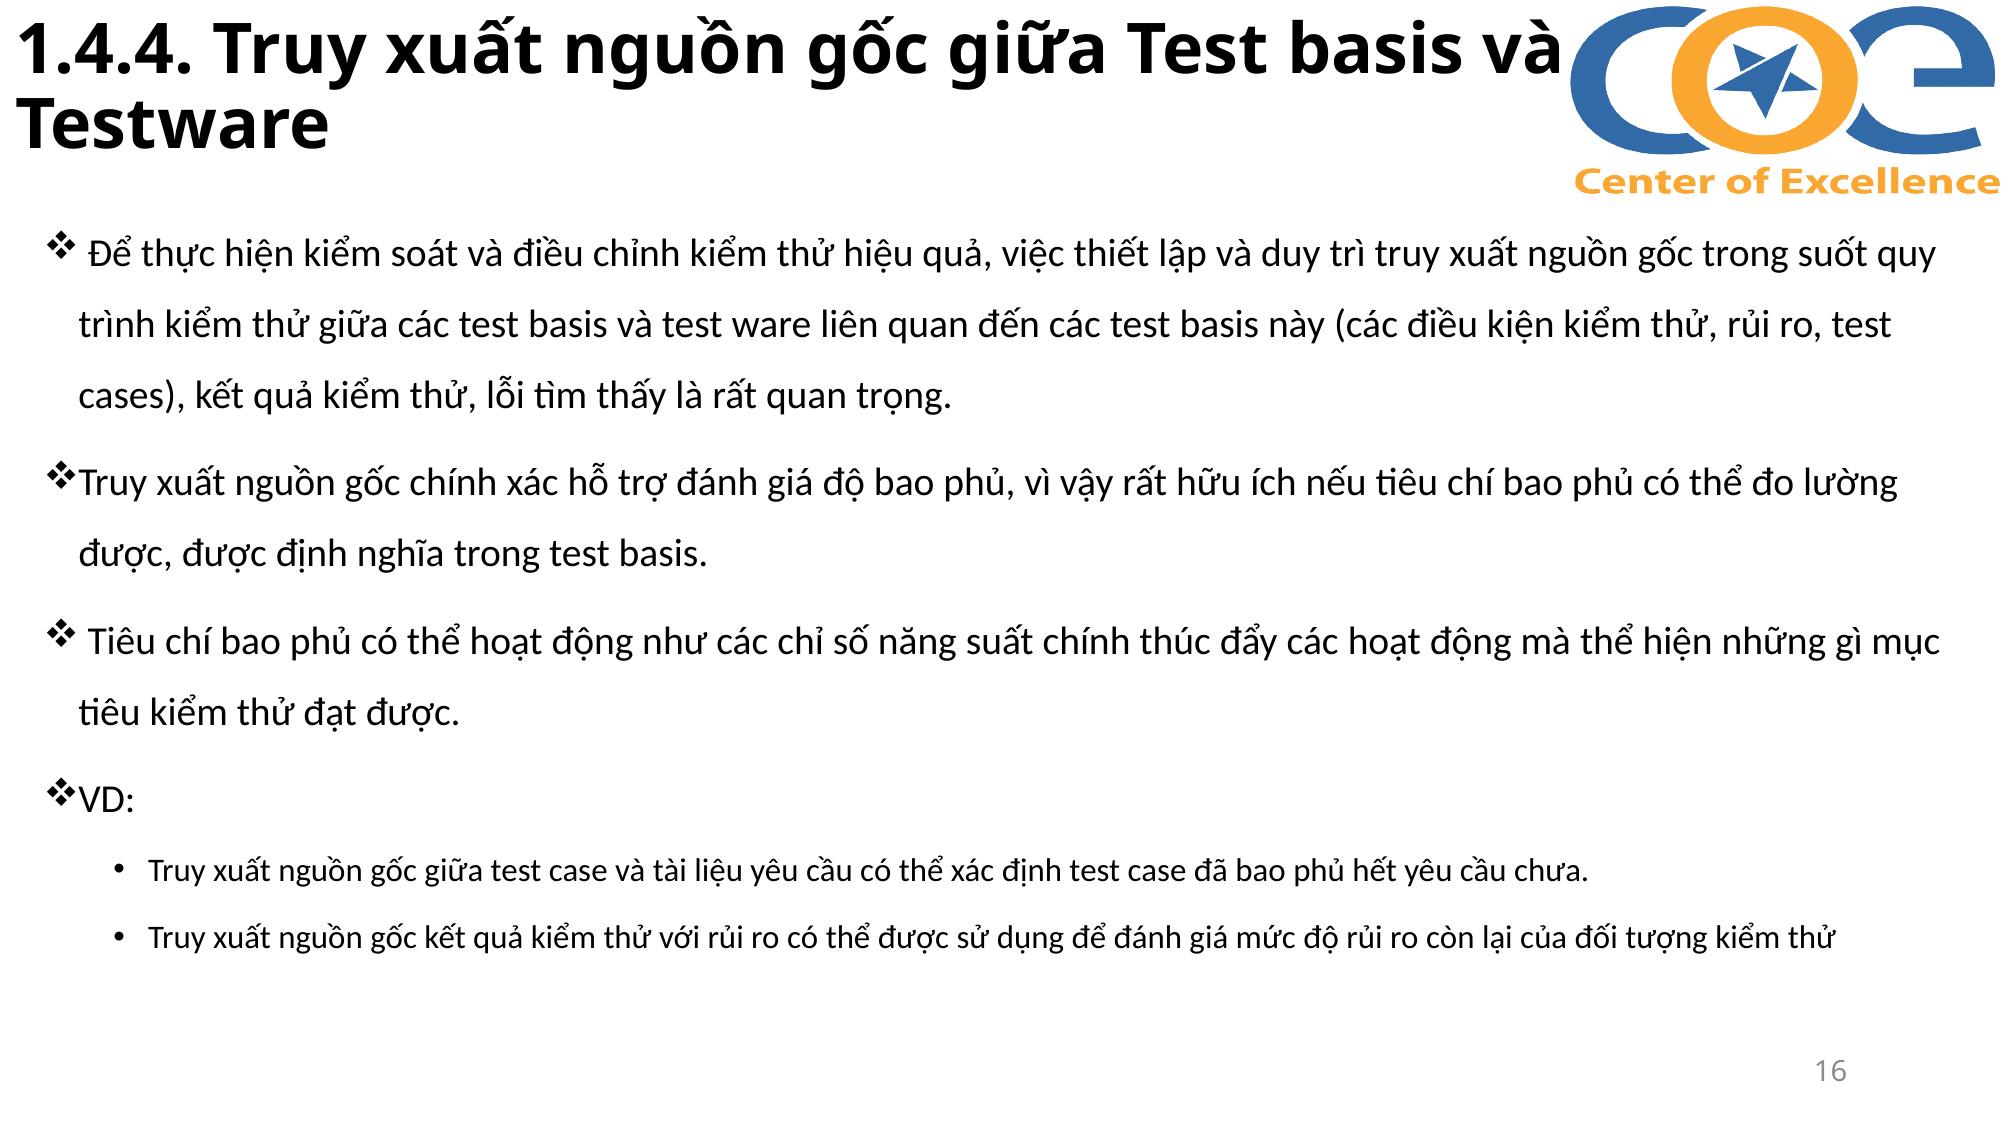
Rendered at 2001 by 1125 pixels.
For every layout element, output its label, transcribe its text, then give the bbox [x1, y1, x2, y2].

list Để thực hiện kiểm soát và điều chỉnh kiểm thử hiệu quả, việc thiết lập và duy trì truy xuất nguồn gốc trong suốt quy trình kiểm thử giữa các test basis và test ware liên quan đến các test basis này (các điều kiện kiểm thử, rủi ro, test cases), kết quả kiểm thử, lỗi tìm thấy là rất quan trọng. Truy xuất nguồn gốc chính xác hỗ trợ đánh giá độ bao phủ, vì vậy rất hữu ích nếu tiêu chí bao phủ có thể đo lường được, được định nghĩa trong test basis. Tiêu chí bao phủ có thể hoạt động như các chỉ số năng suất chính thúc đẩy các hoạt động mà thể hiện những gì mục tiêu kiểm thử đạt được. VD: Truy xuất nguồn gốc giữa test case và tài liệu yêu cầu có thể xác định test case đã bao phủ hết yêu cầu chưa. Truy xuất nguồn gốc kết quả kiểm thử với rủi ro có thể được sử dụng để đánh giá mức độ rủi ro còn lại của đối tượng kiểm thử [28, 195, 2000, 972]
title 1.4.4. Truy xuất nguồn gốc giữa Test basis và Testware [0, 5, 1725, 172]
picture [1570, 6, 2000, 194]
slide_number 16 [1412, 1042, 1863, 1103]
